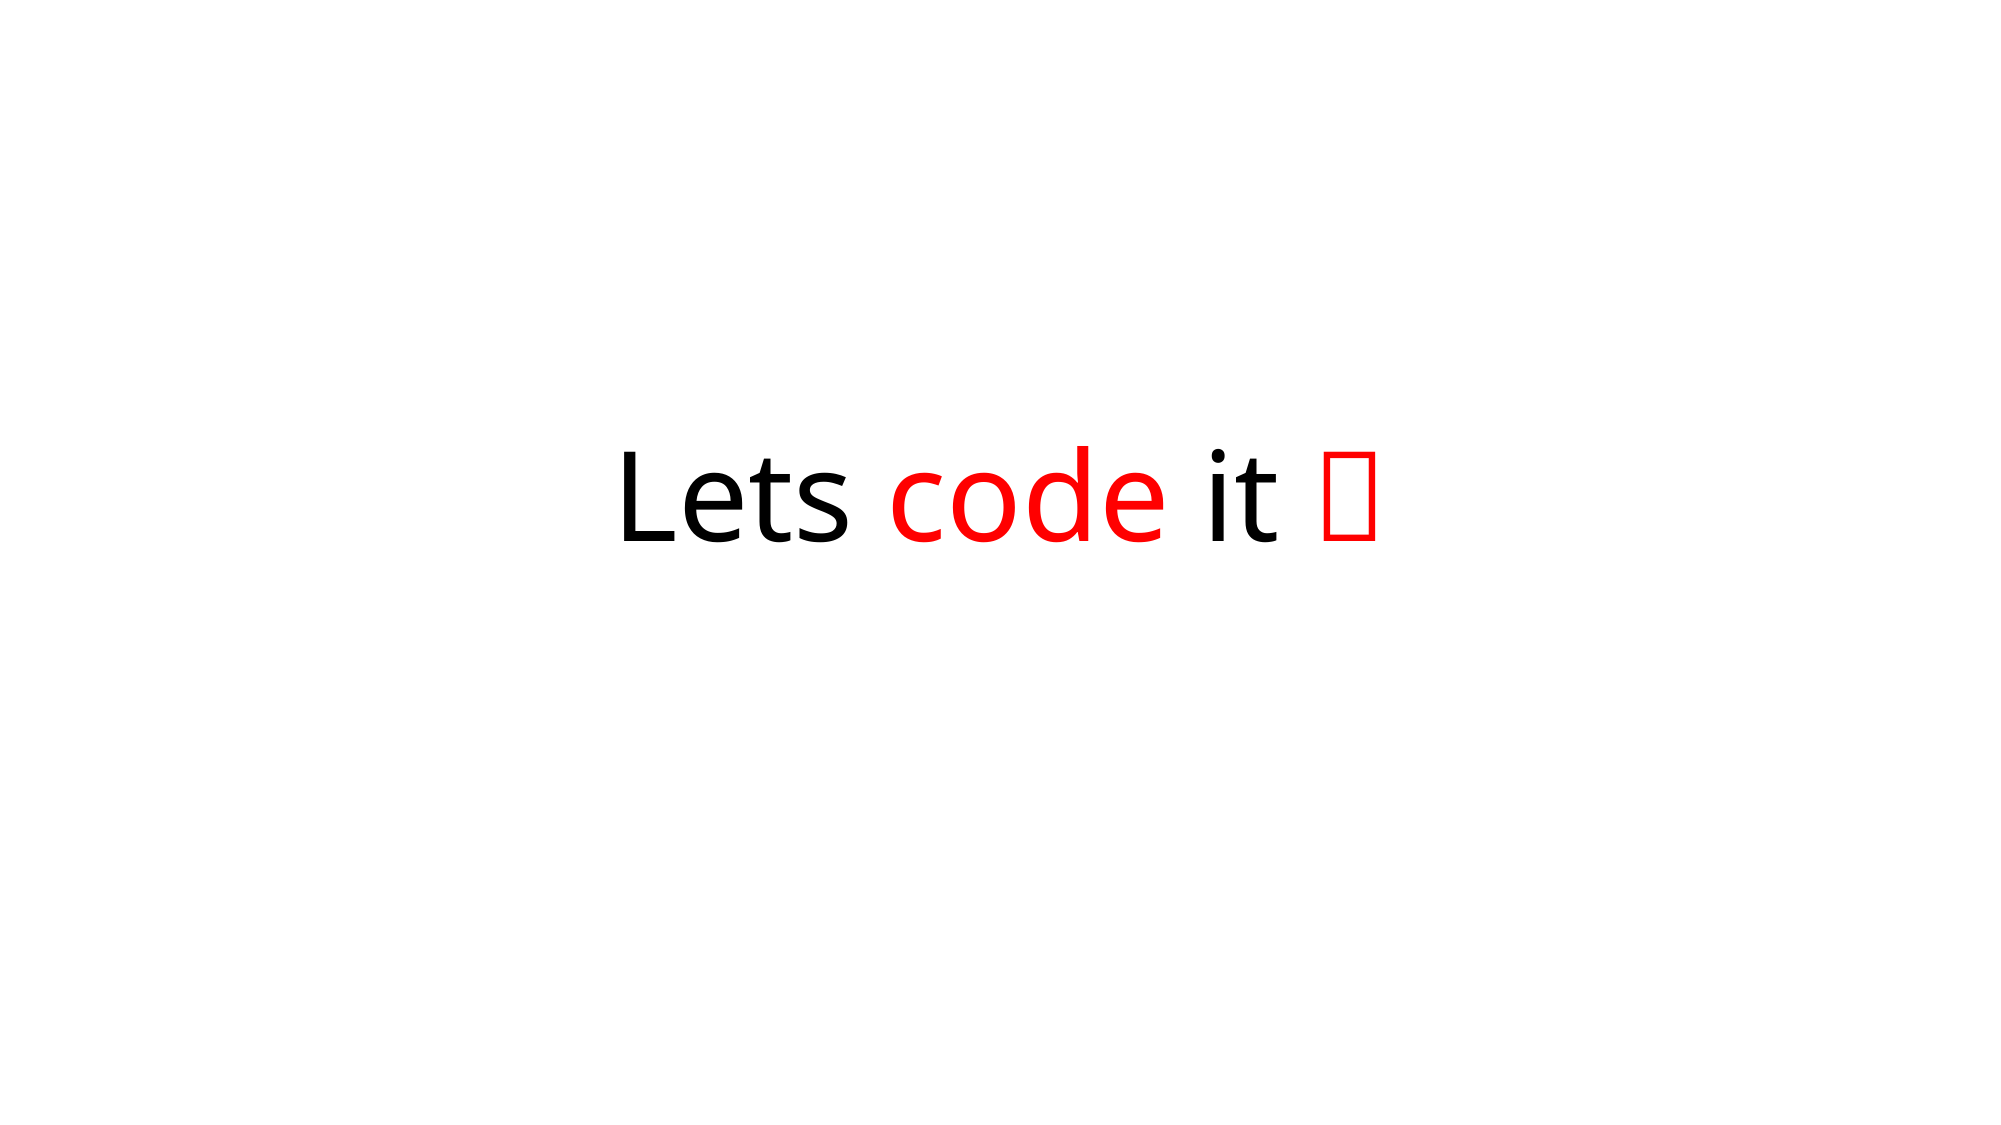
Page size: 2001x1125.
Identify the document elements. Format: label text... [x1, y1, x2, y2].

title Lets code it  [249, 184, 1750, 576]
